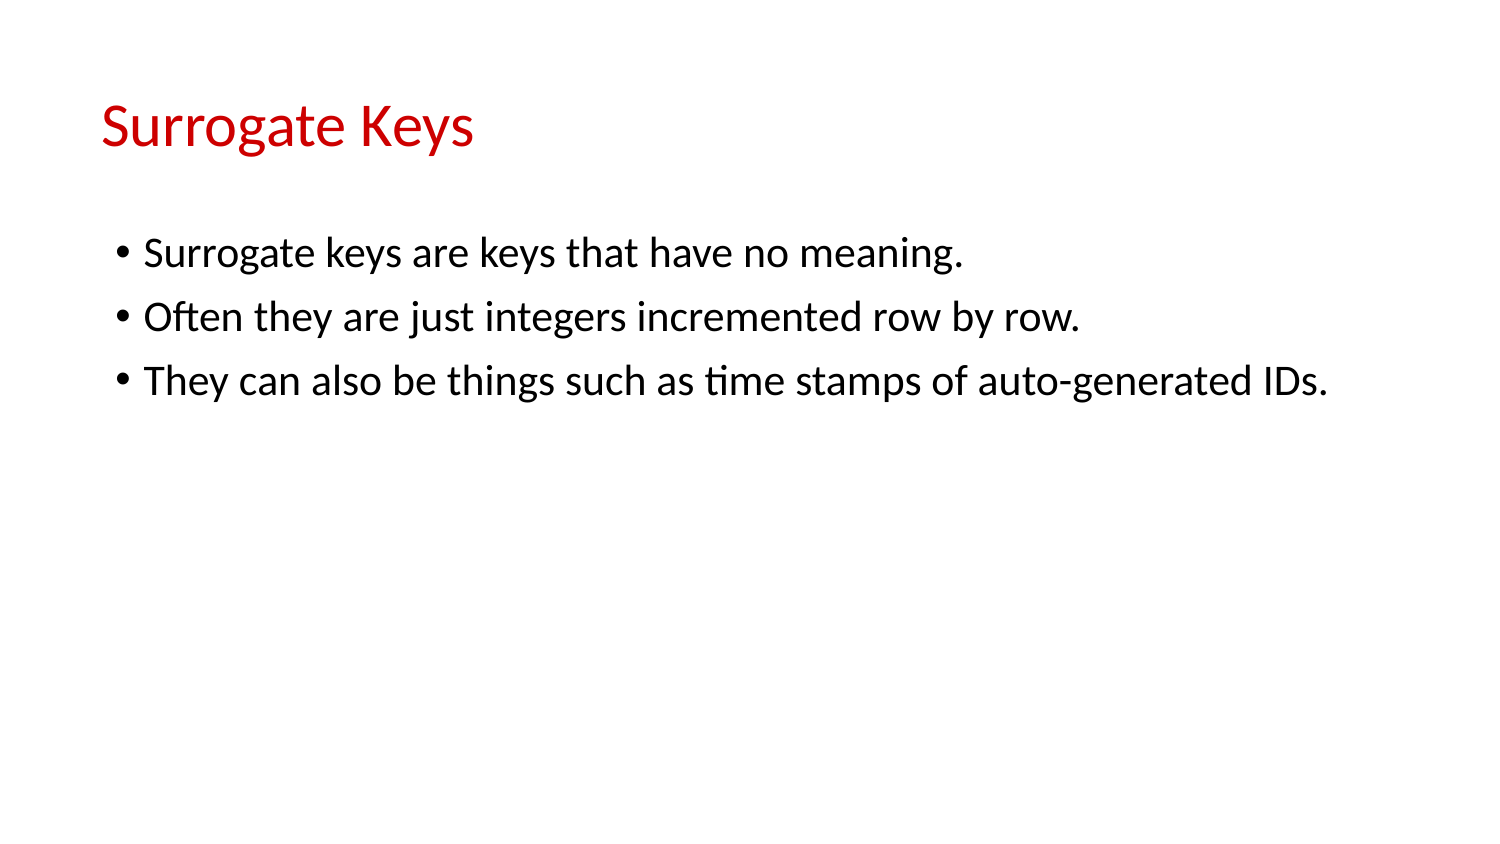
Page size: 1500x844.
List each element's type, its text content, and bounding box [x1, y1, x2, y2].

list Surrogate keys are keys that have no meaning. Often they are just integers incremented row by row. They can also be things such as time stamps of auto-generated IDs. [103, 224, 1397, 760]
title Surrogate Keys [89, 44, 1384, 208]
